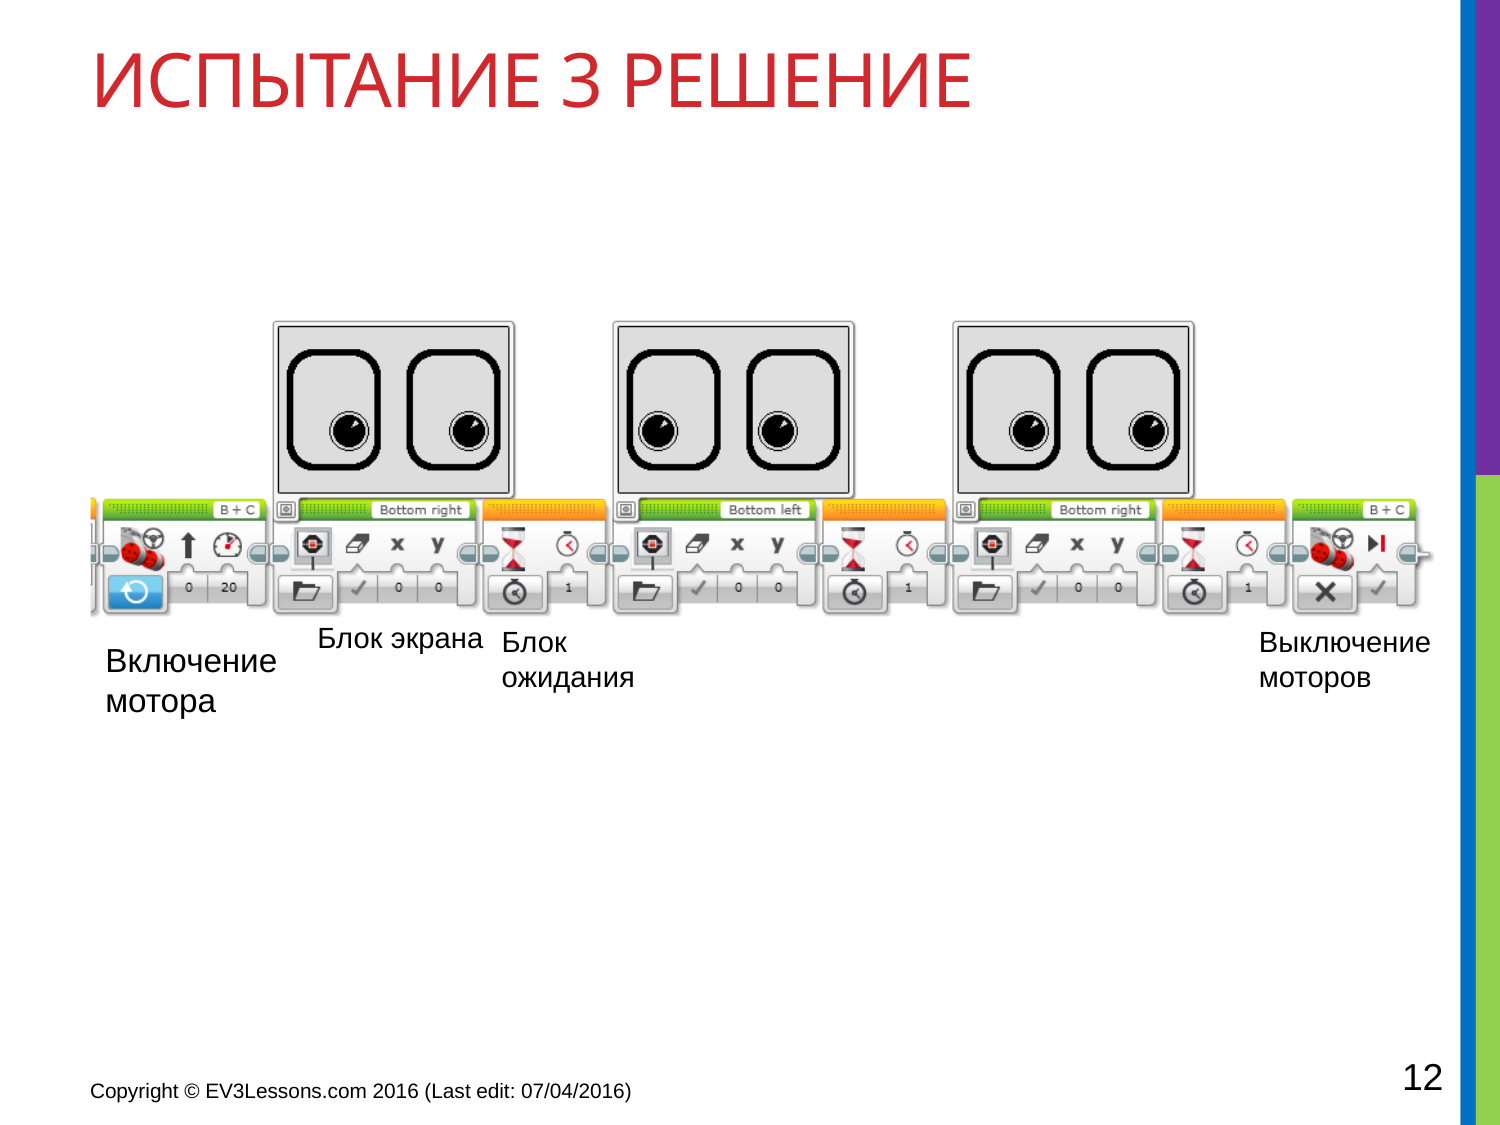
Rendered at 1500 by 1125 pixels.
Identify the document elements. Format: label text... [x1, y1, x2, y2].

picture [89, 277, 1435, 691]
text_box Блок ожидания [486, 696, 651, 701]
text_box Выключение моторов [1244, 615, 1457, 701]
title Испытание 3 решение [75, 25, 1428, 250]
slide_number 12 [1387, 1045, 1491, 1106]
text_box Включение мотора [90, 692, 303, 727]
footer Copyright © EV3Lessons.com 2016 (Last edit: 07/04/2016) [75, 1070, 706, 1112]
